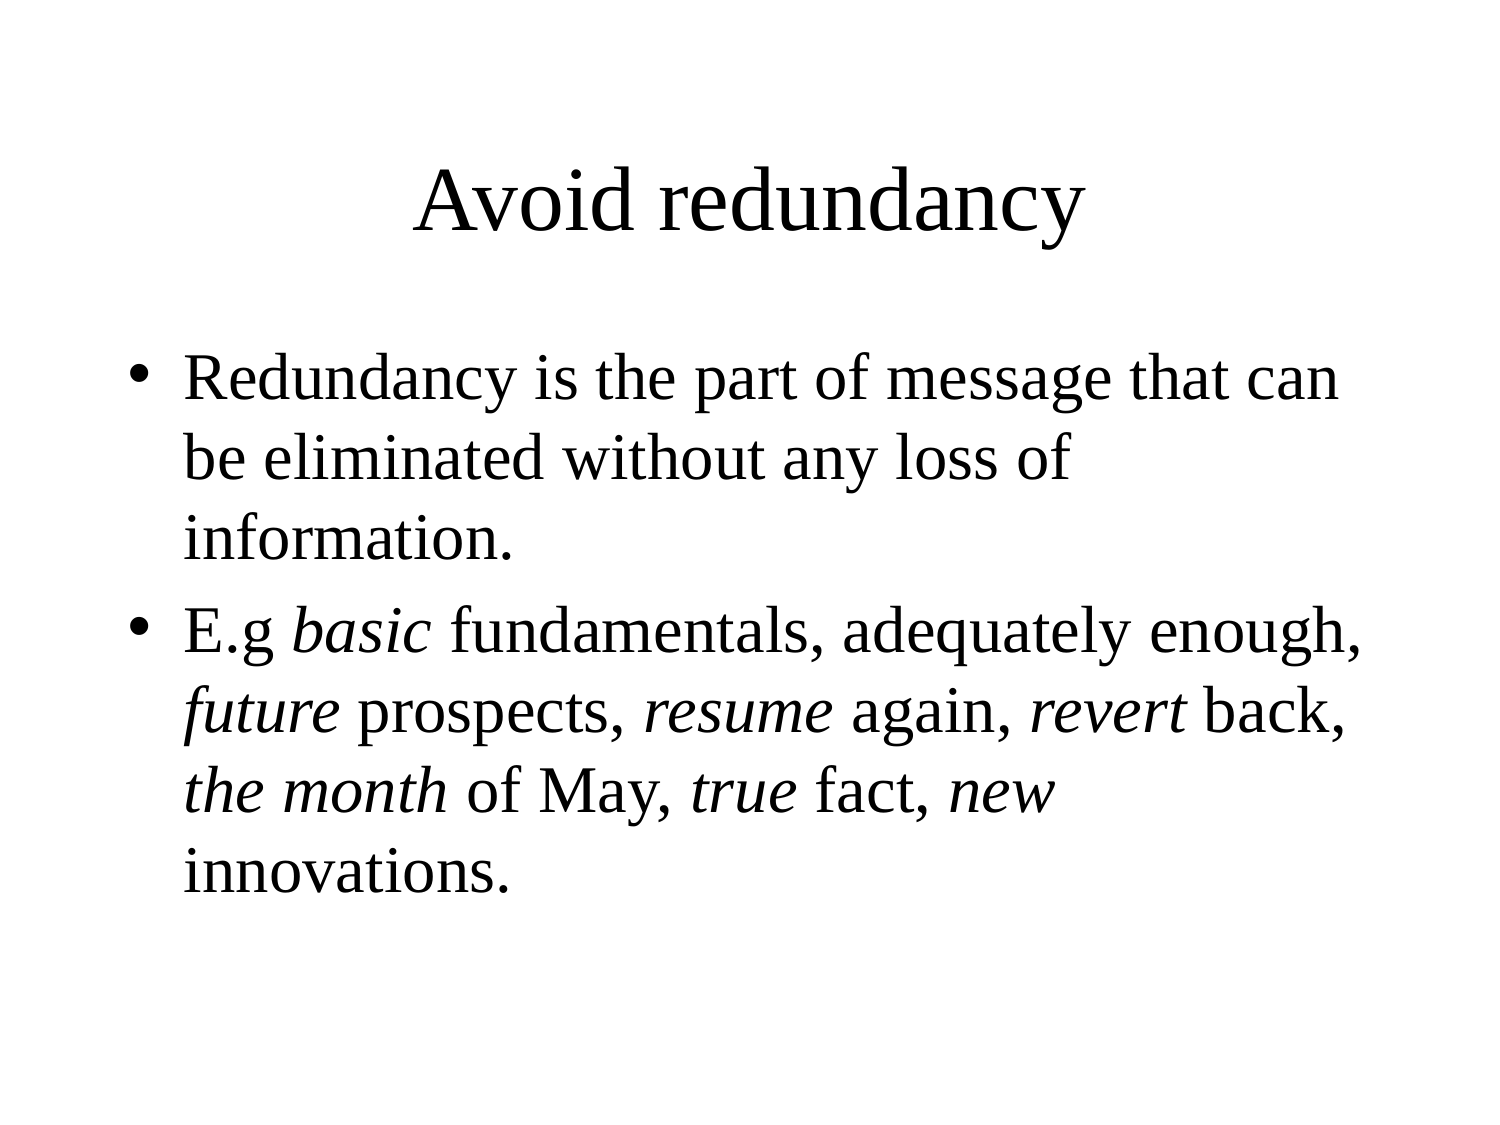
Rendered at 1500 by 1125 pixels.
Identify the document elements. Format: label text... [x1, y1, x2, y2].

list Redundancy is the part of message that can be eliminated without any loss of information. E.g basic fundamentals, adequately enough, future prospects, resume again, revert back, the month of May, true fact, new innovations. [112, 324, 1388, 1001]
title Avoid redundancy [112, 99, 1388, 288]
